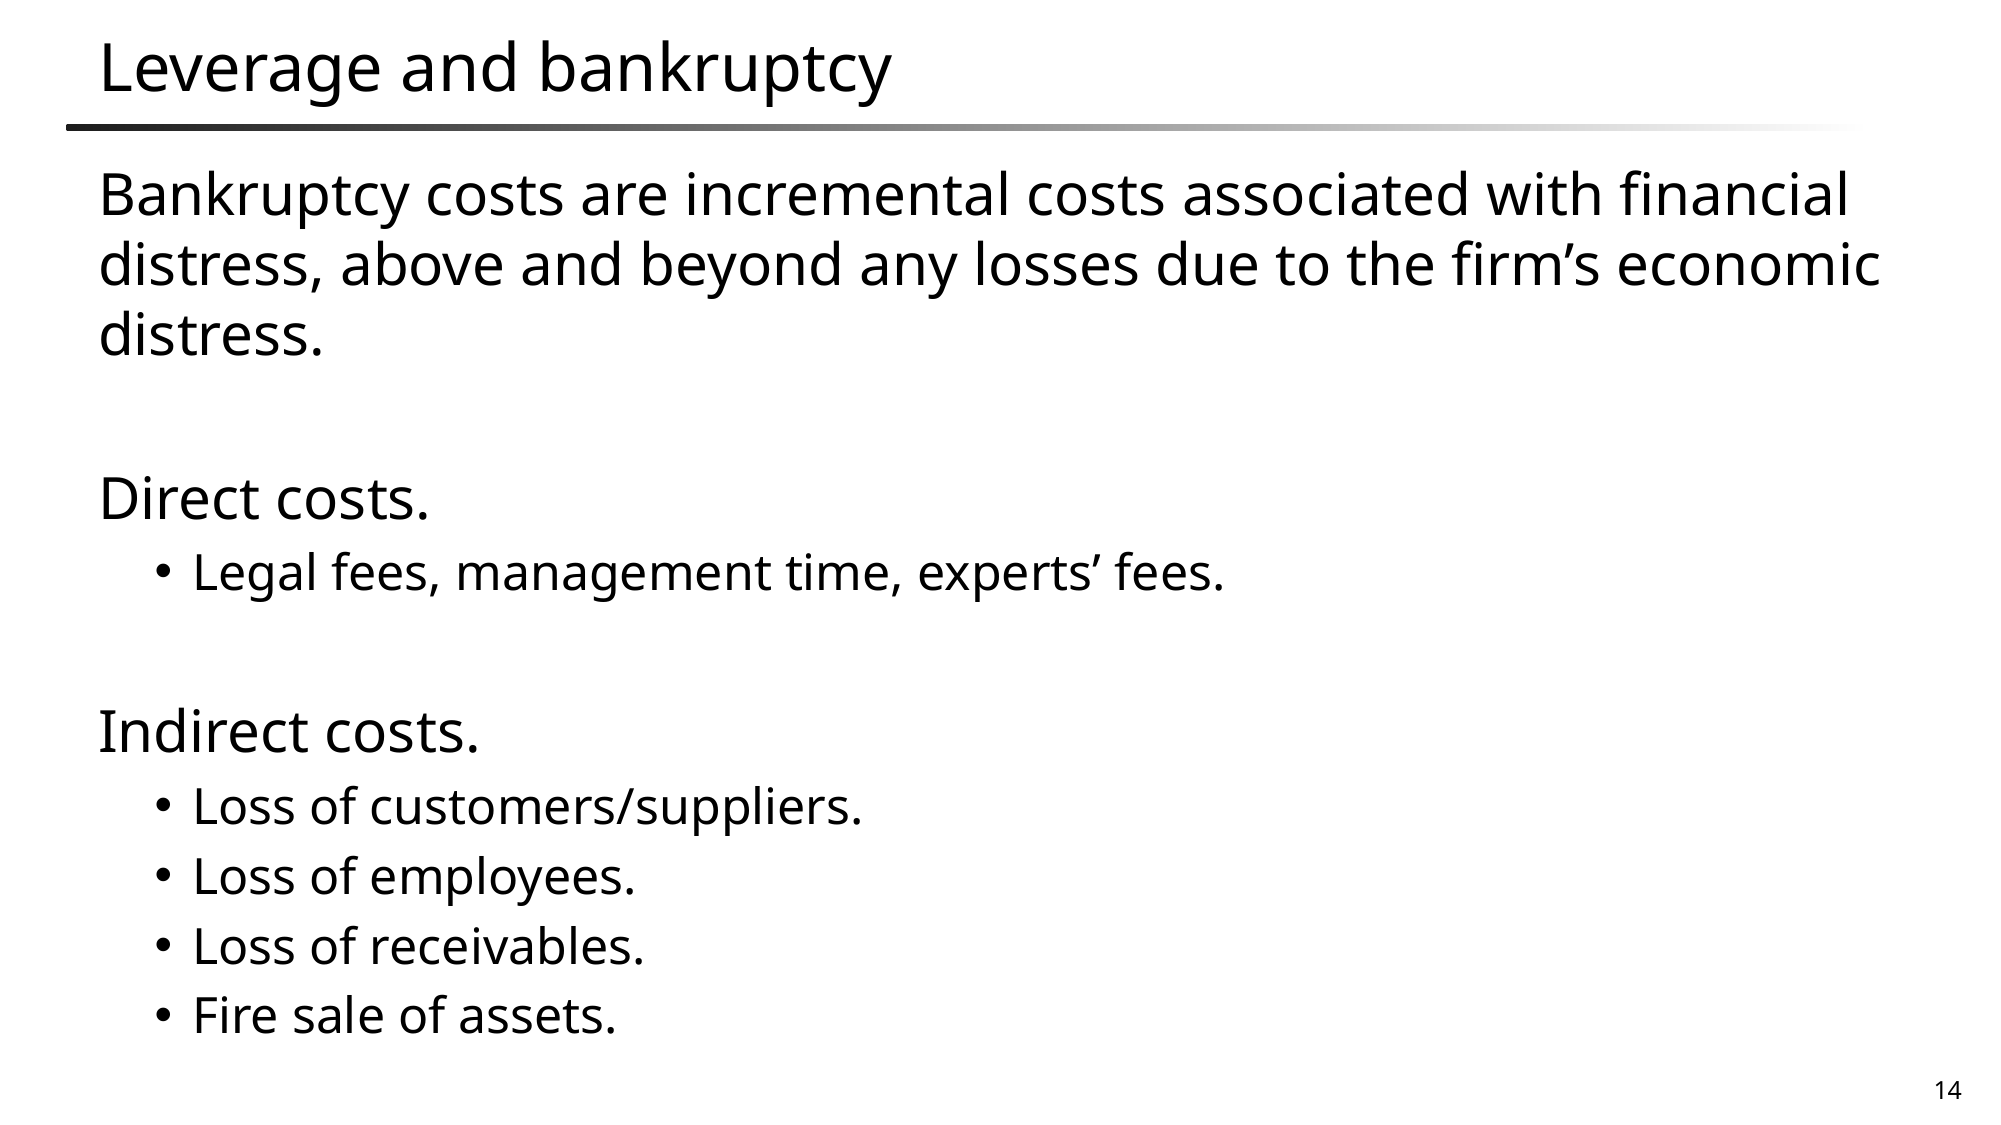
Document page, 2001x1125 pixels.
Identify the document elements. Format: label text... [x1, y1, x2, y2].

list Bankruptcy costs are incremental costs associated with financial distress, above and beyond any losses due to the firm’s economic distress. Direct costs. Legal fees, management time, experts’ fees. Indirect costs. Loss of customers/suppliers. Loss of employees. Loss of receivables. Fire sale of assets. [83, 149, 1934, 1038]
title Leverage and bankruptcy [83, 9, 1934, 113]
